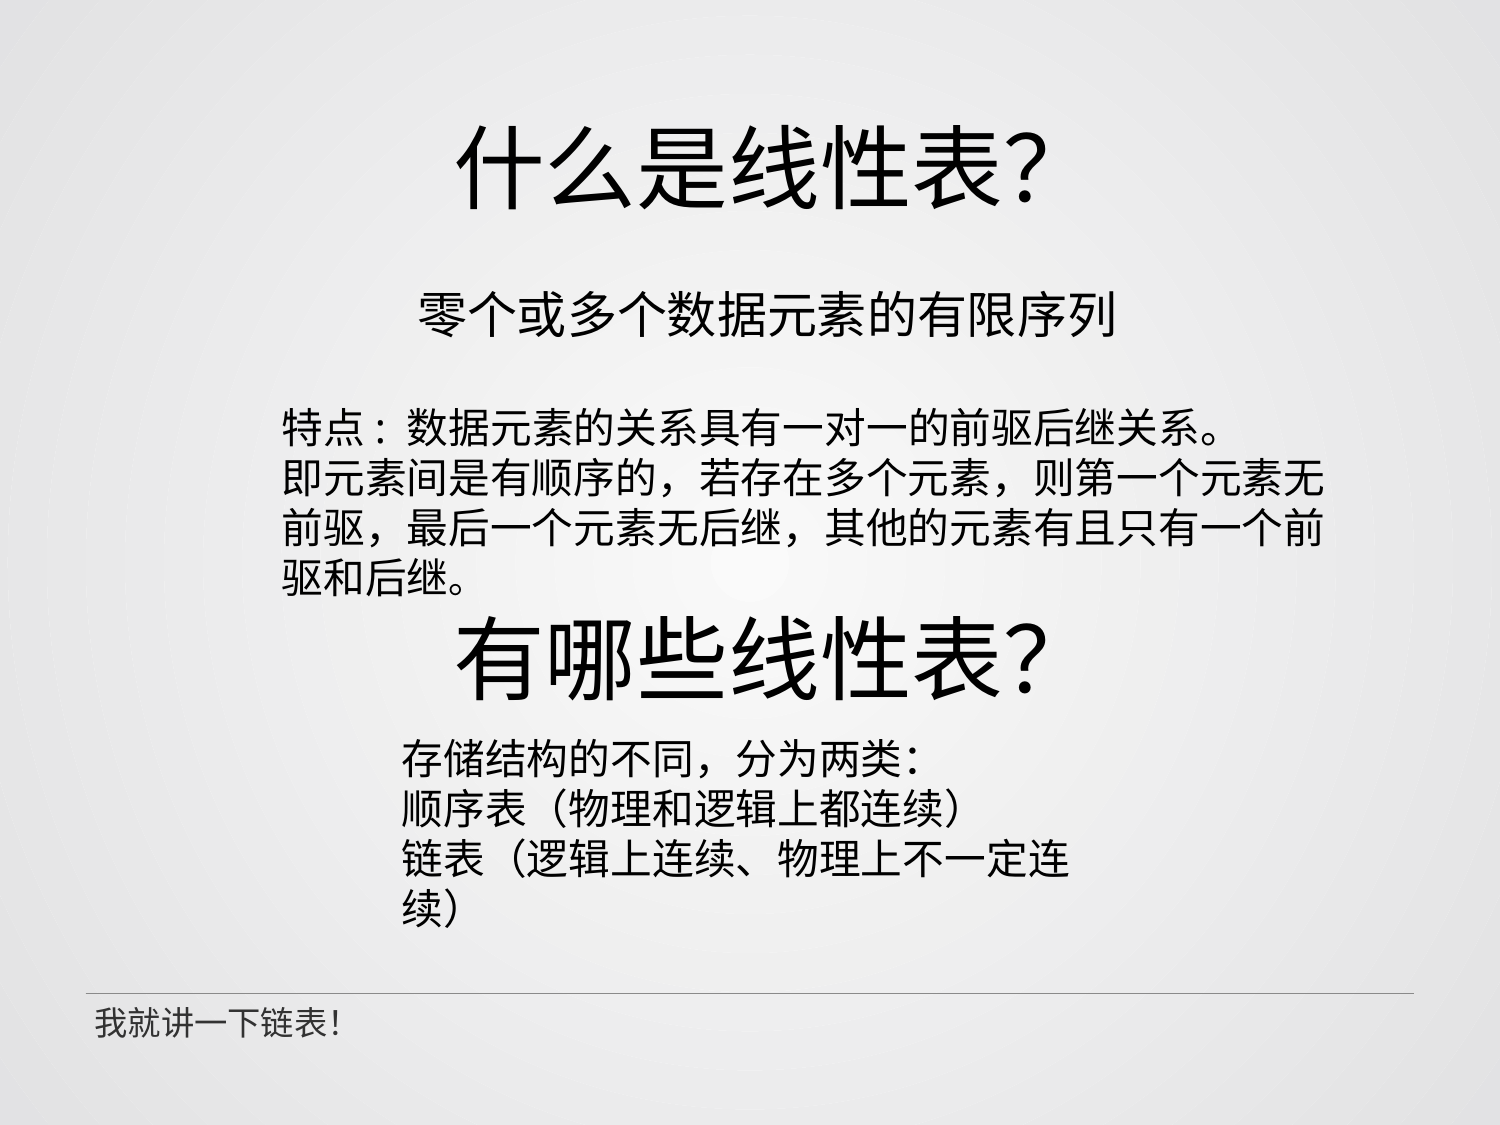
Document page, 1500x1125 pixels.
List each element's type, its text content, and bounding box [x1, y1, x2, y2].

text_box 特点: 数据元素的关系具有一对一的前驱后继关系。 即元素间是有顺序的，若存在多个元素，则第一个元素无前驱，最后一个元素无后继，其他的元素有且只有一个前驱和后继。 [266, 394, 1364, 610]
text_box 存储结构的不同，分为两类： 顺序表（物理和逻辑上都连续） 链表（逻辑上连续、物理上不一定连续） [386, 725, 1147, 941]
text_box 零个或多个数据元素的有限序列 [288, 275, 1247, 351]
text_box 什么是线性表？ [438, 116, 1062, 225]
text_box 我就讲一下链表！ [80, 995, 376, 1050]
text_box 有哪些线性表？ [438, 607, 1062, 716]
